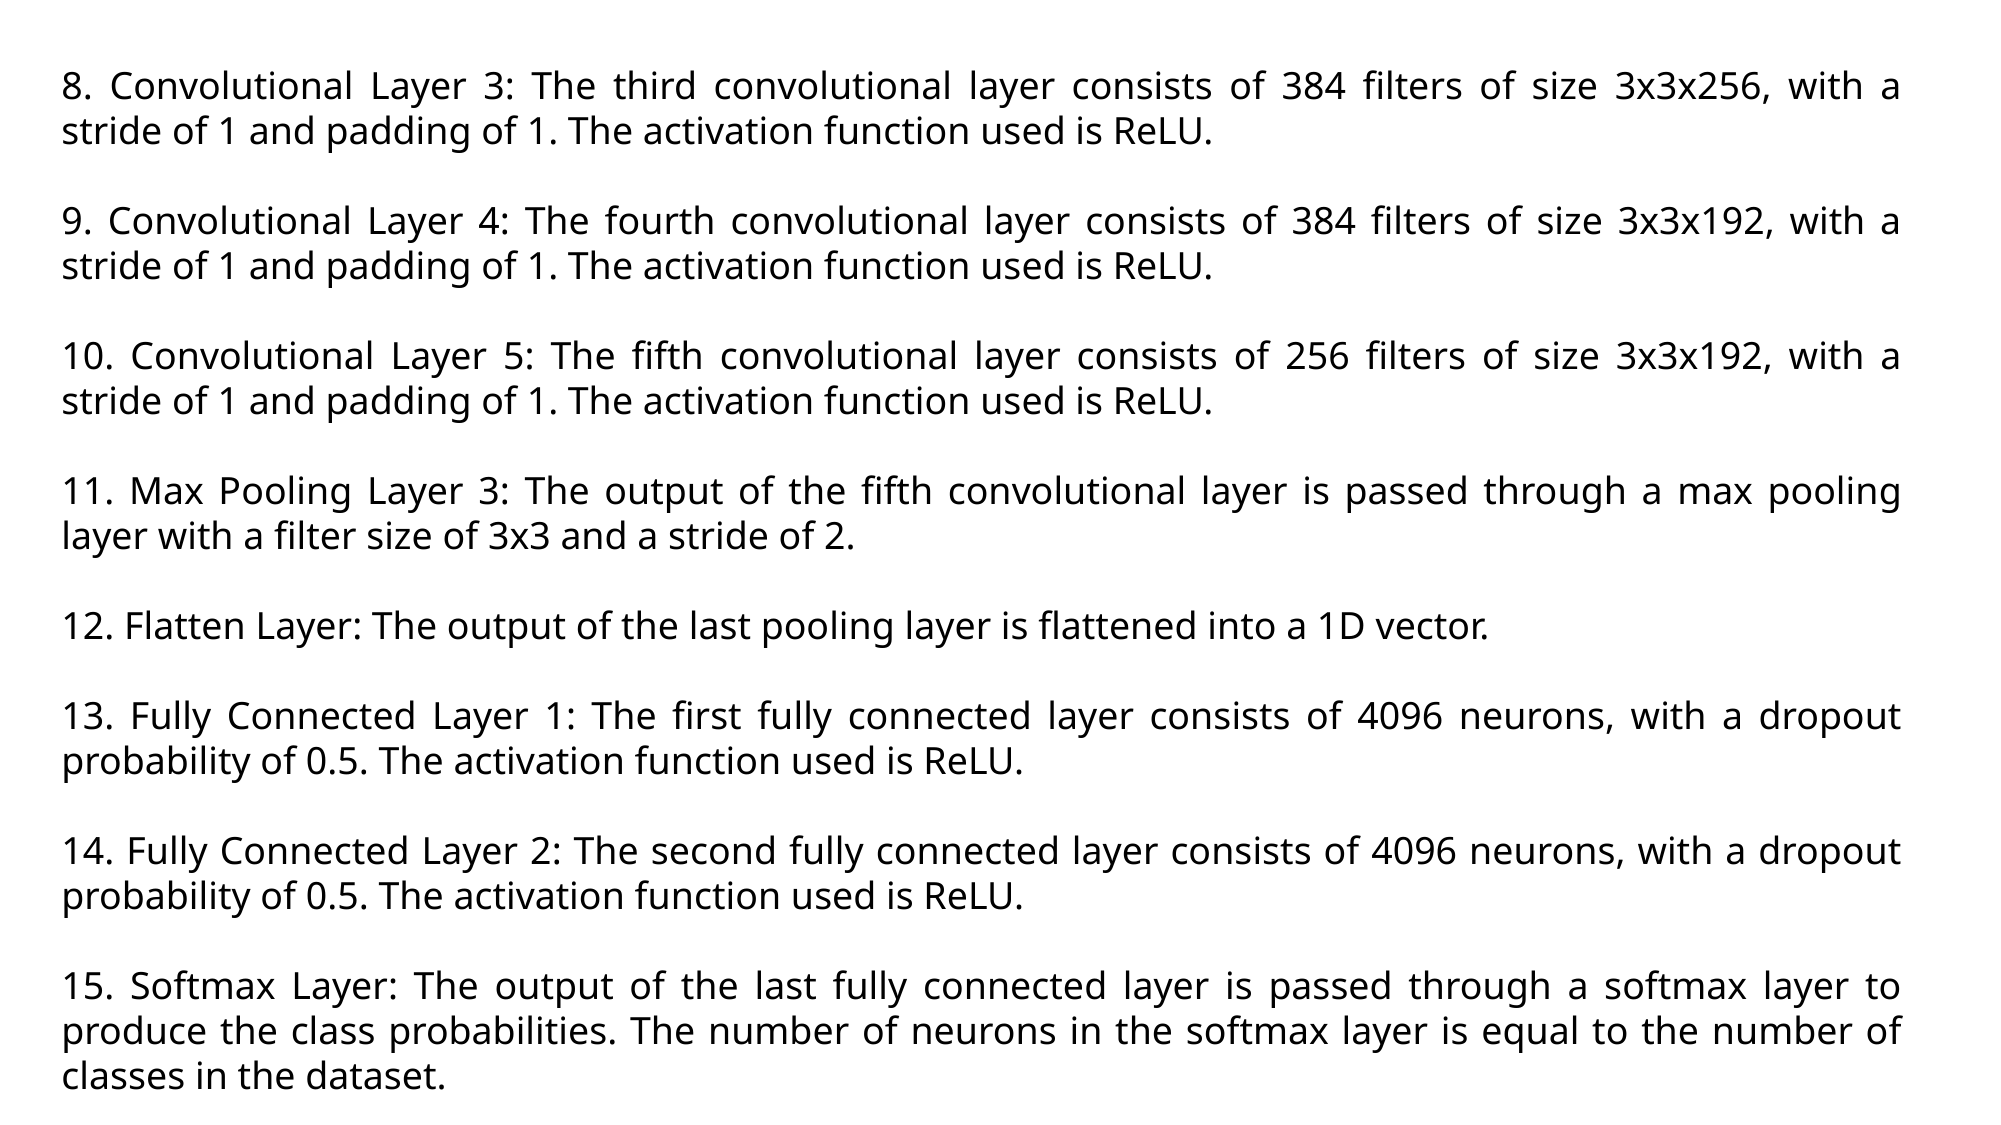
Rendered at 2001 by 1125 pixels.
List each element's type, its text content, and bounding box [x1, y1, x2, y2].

text_box 8. Convolutional Layer 3: The third convolutional layer consists of 384 filters of size 3x3x256, with a stride of 1 and padding of 1. The activation function used is ReLU. 9. Convolutional Layer 4: The fourth convolutional layer consists of 384 filters of size 3x3x192, with a stride of 1 and padding of 1. The activation function used is ReLU. 10. Convolutional Layer 5: The fifth convolutional layer consists of 256 filters of size 3x3x192, with a stride of 1 and padding of 1. The activation function used is ReLU. 11. Max Pooling Layer 3: The output of the fifth convolutional layer is passed through a max pooling layer with a filter size of 3x3 and a stride of 2. 12. Flatten Layer: The output of the last pooling layer is flattened into a 1D vector. 13. Fully Connected Layer 1: The first fully connected layer consists of 4096 neurons, with a dropout probability of 0.5. The activation function used is ReLU. 14. Fully Connected Layer 2: The second fully connected layer consists of 4096 neurons, with a dropout probability of 0.5. The activation function used is ReLU. 15. Softmax Layer: The output of the last fully connected layer is passed through a softmax layer to produce the class probabilities. The number of neurons in the softmax layer is equal to the number of classes in the dataset. [46, 55, 1919, 1105]
